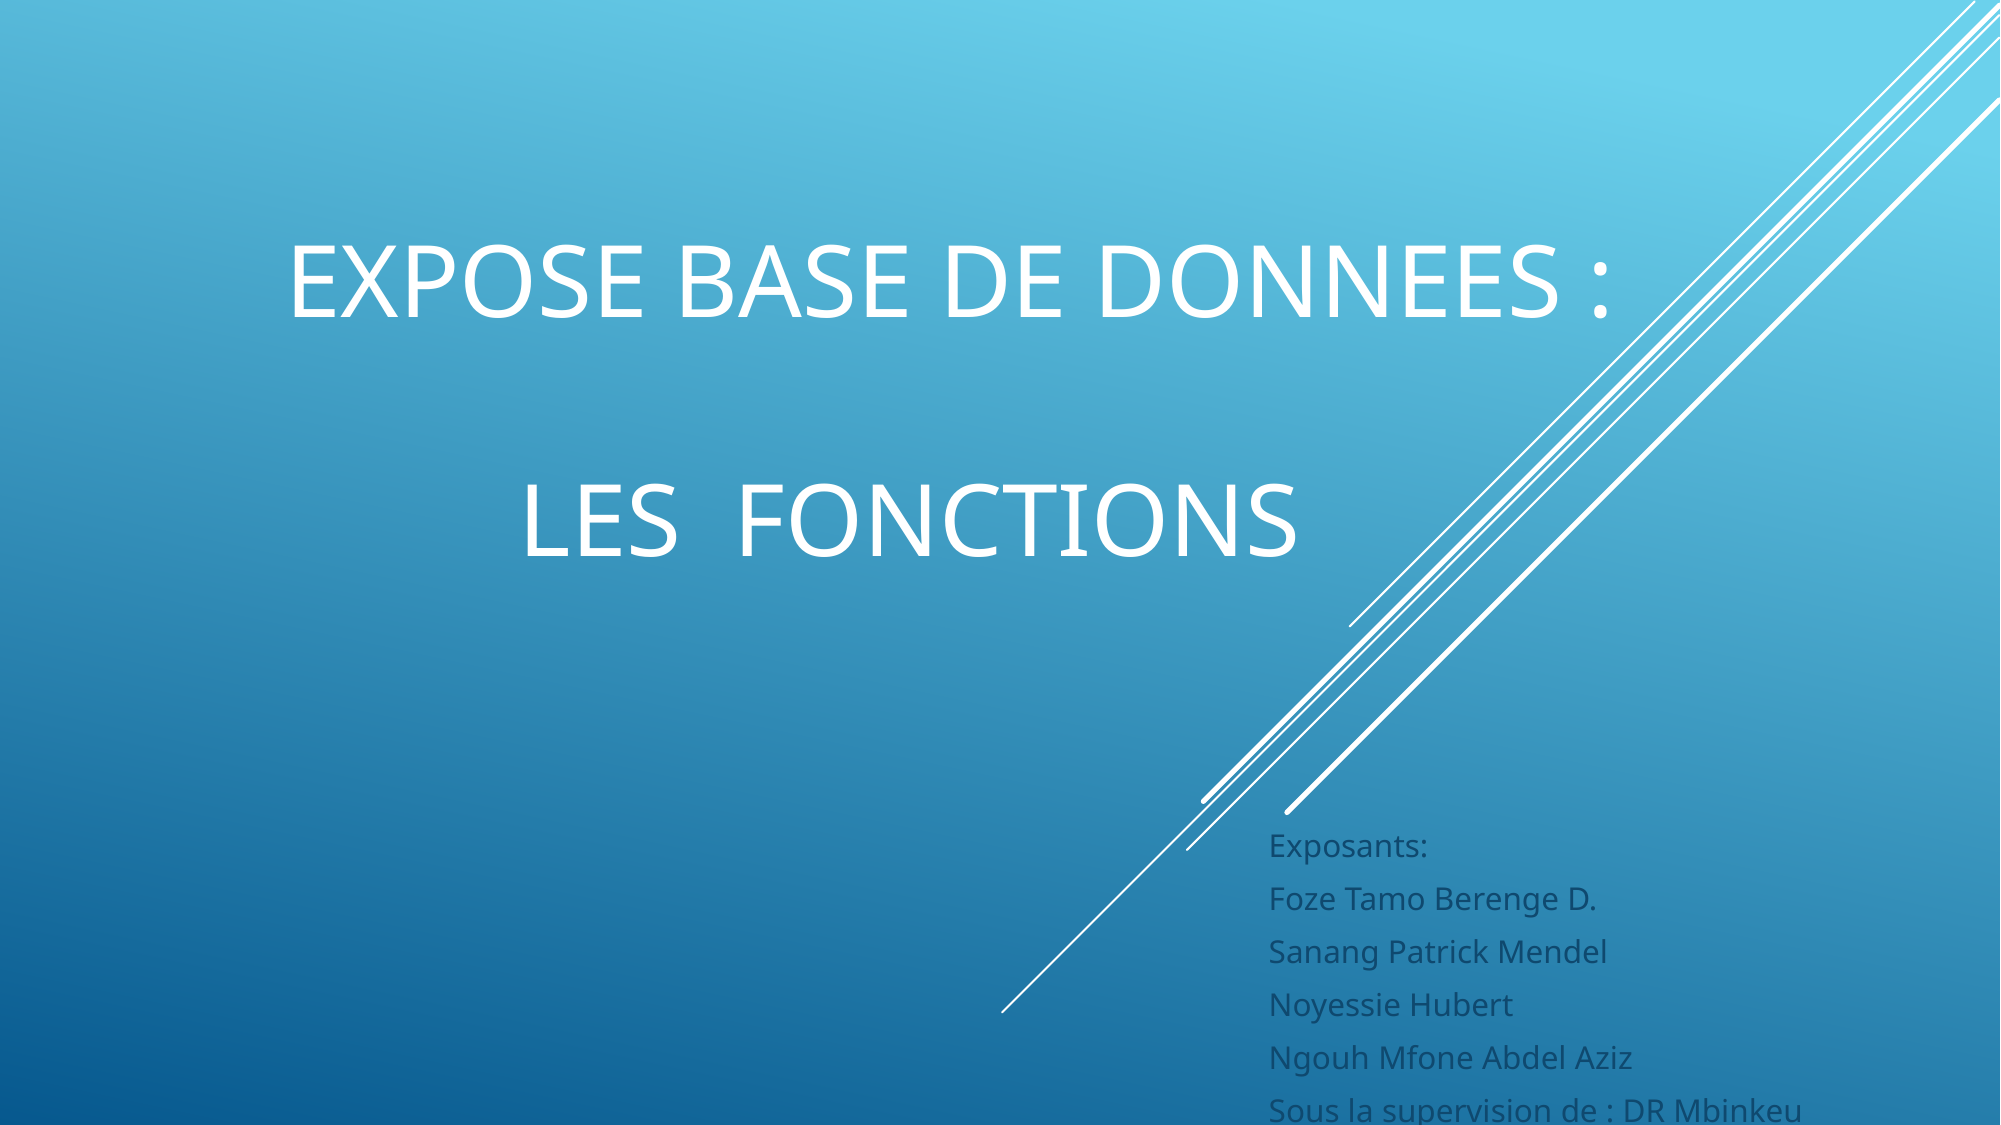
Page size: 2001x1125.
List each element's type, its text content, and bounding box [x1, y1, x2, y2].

subtitle Exposants: Foze Tamo Berenge D. Sanang Patrick Mendel Noyessie Hubert Ngouh Mfone Abdel Aziz Sous la supervision de : DR Mbinkeu [1253, 818, 2000, 1125]
title Expose base de donnees : LES fONCTIONS [192, 96, 1808, 585]
